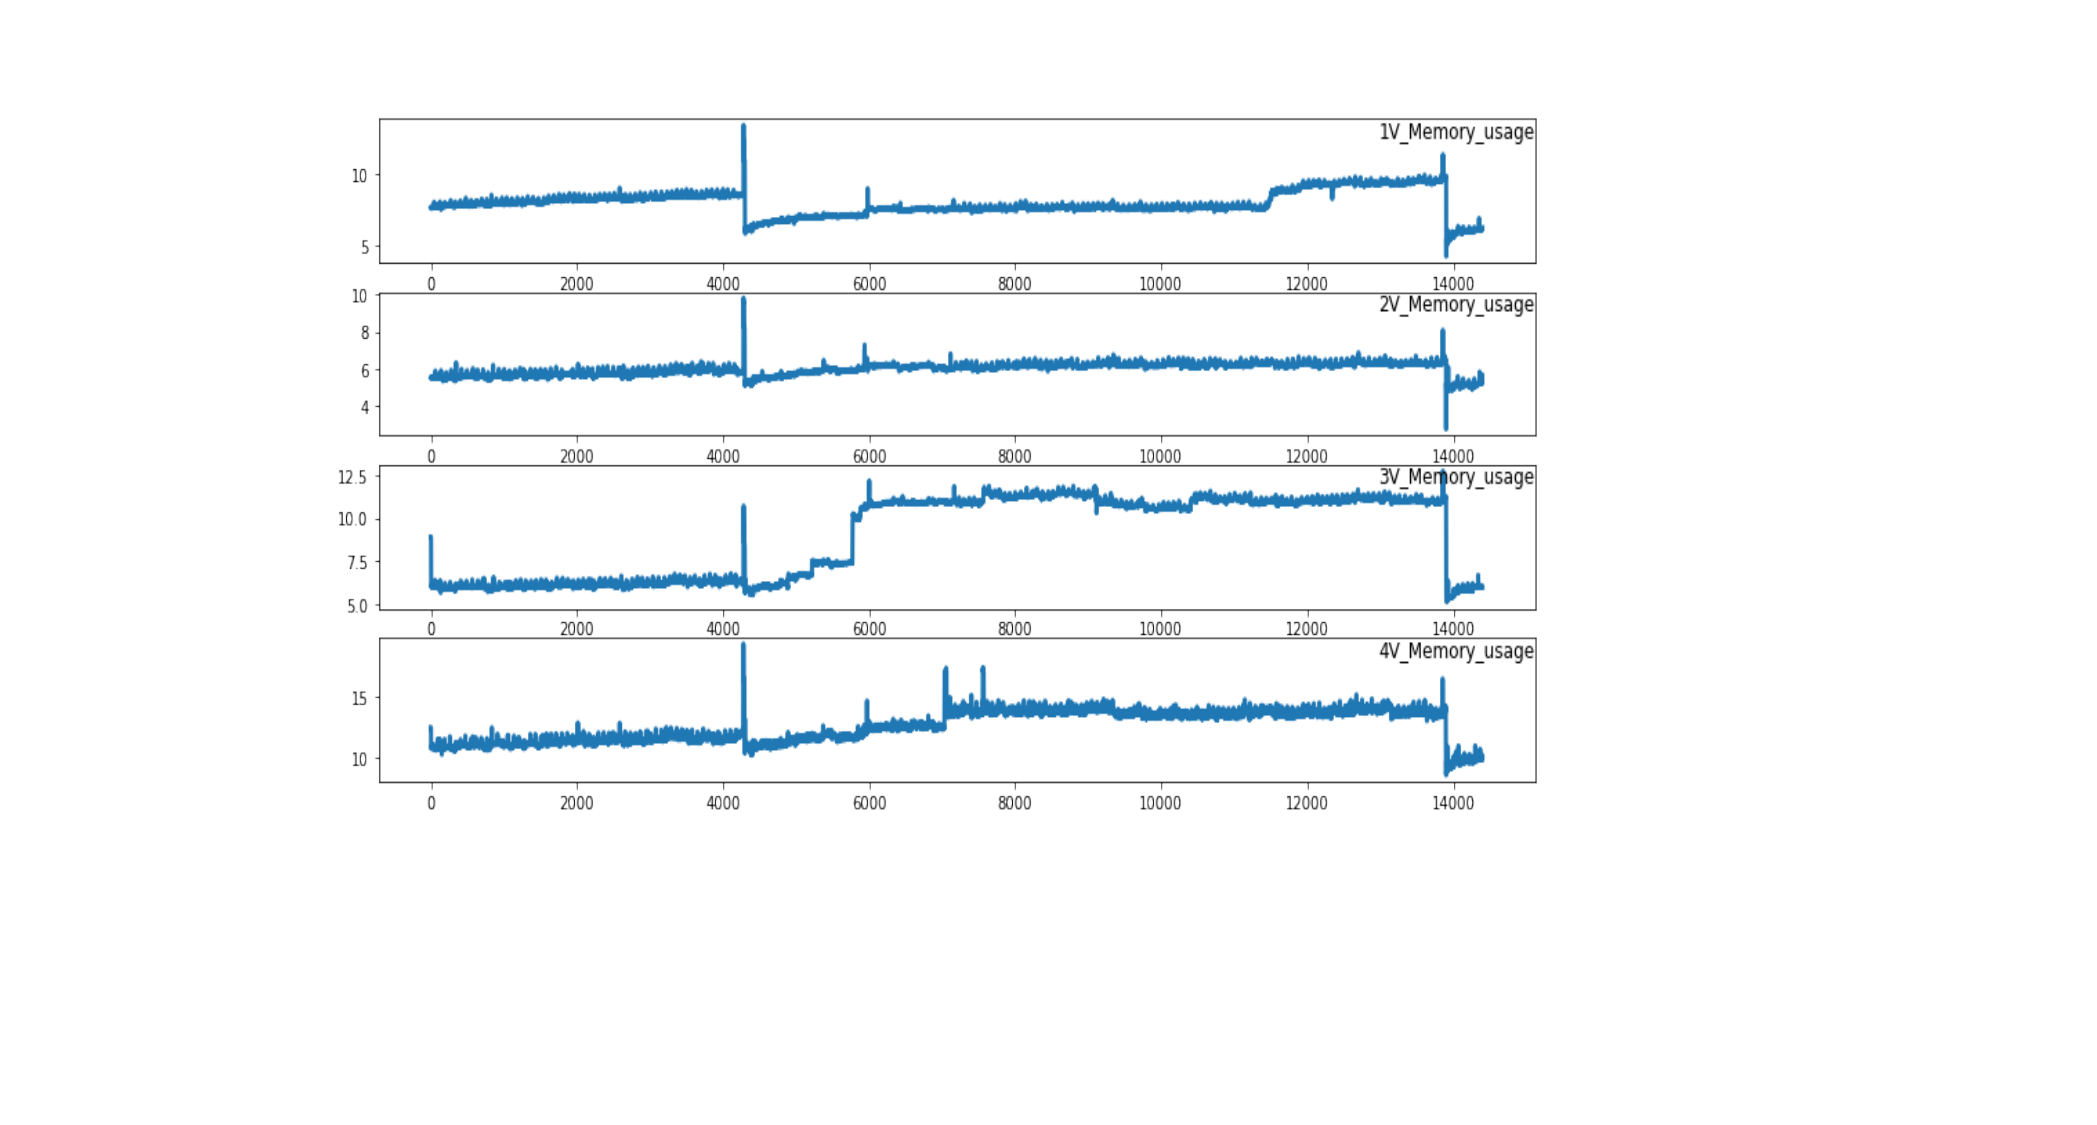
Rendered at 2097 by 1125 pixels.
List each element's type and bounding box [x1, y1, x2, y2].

picture [328, 108, 1544, 824]
